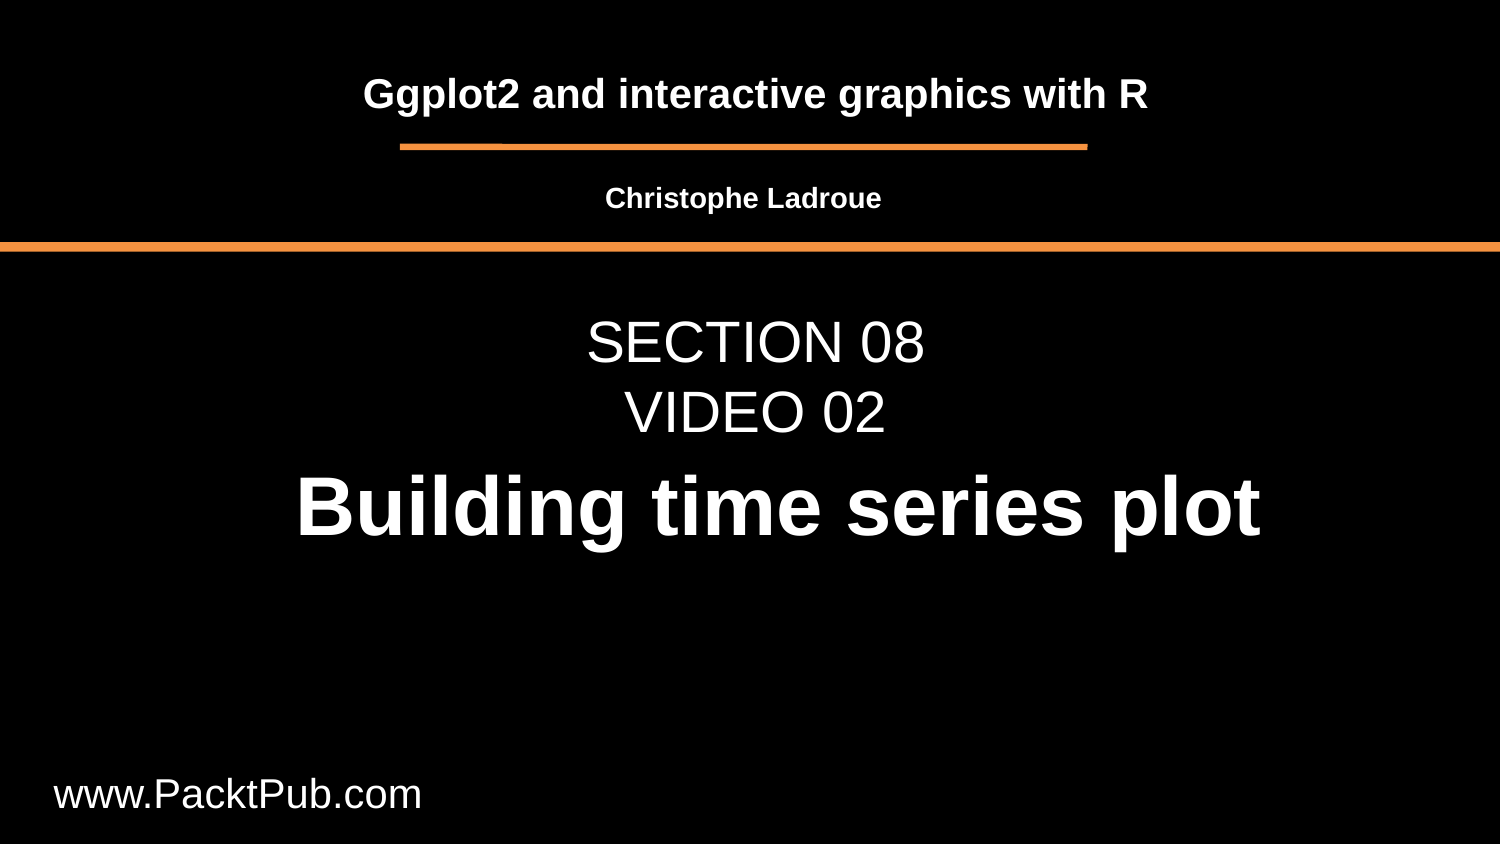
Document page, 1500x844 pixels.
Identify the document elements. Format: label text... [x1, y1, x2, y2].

text_box Christophe Ladroue [399, 171, 1088, 222]
text_box Ggplot2 and interactive graphics with R [249, 59, 1263, 124]
text_box SECTION 08 VIDEO 02 [412, 296, 1100, 382]
text_box Building time series plot [206, 444, 1353, 660]
text_box www.PacktPub.com [39, 759, 438, 824]
